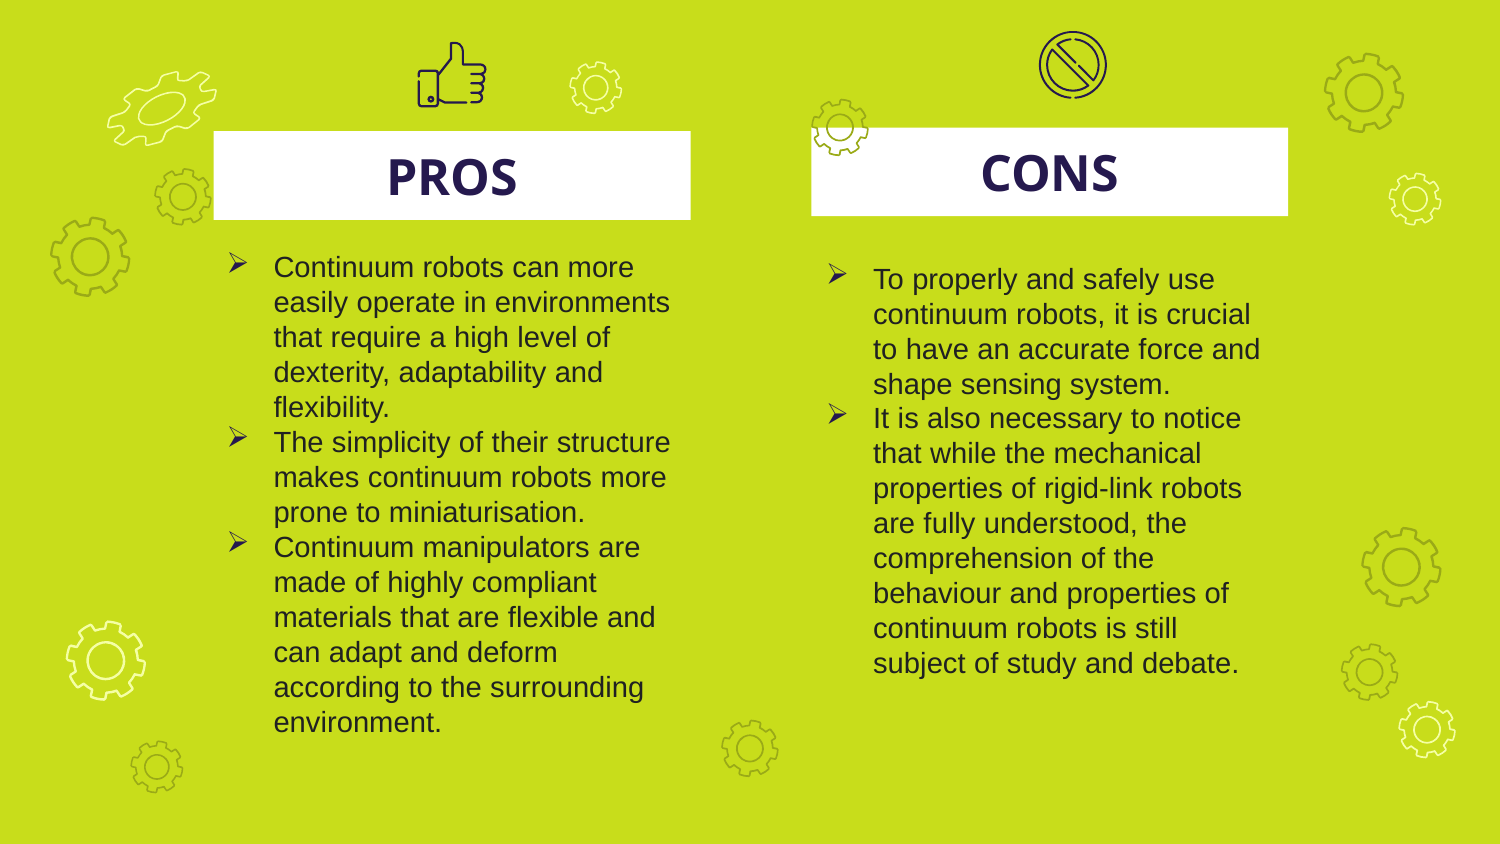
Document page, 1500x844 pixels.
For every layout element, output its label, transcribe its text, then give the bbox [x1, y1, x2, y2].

subtitle To properly and safely use continuum robots, it is crucial to have an accurate force and shape sensing system. It is also necessary to notice that while the mechanical properties of rigid-link robots are fully understood, the comprehension of the behaviour and properties of continuum robots is still subject of study and debate. [811, 245, 1289, 778]
subtitle PROS [213, 131, 691, 220]
subtitle Continuum robots can more easily operate in environments that require a high level of dexterity, adaptability and flexibility. The simplicity of their structure makes continuum robots more prone to miniaturisation. Continuum manipulators are made of highly compliant materials that are flexible and can adapt and deform according to the surrounding environment. [211, 233, 689, 802]
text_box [1038, 30, 1108, 99]
text_box [1323, 52, 1405, 133]
text_box [721, 719, 779, 778]
text_box [1340, 643, 1399, 701]
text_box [417, 41, 487, 108]
subtitle CONS [811, 127, 1289, 217]
text_box [154, 168, 212, 226]
text_box [811, 98, 869, 157]
text_box [107, 71, 217, 146]
